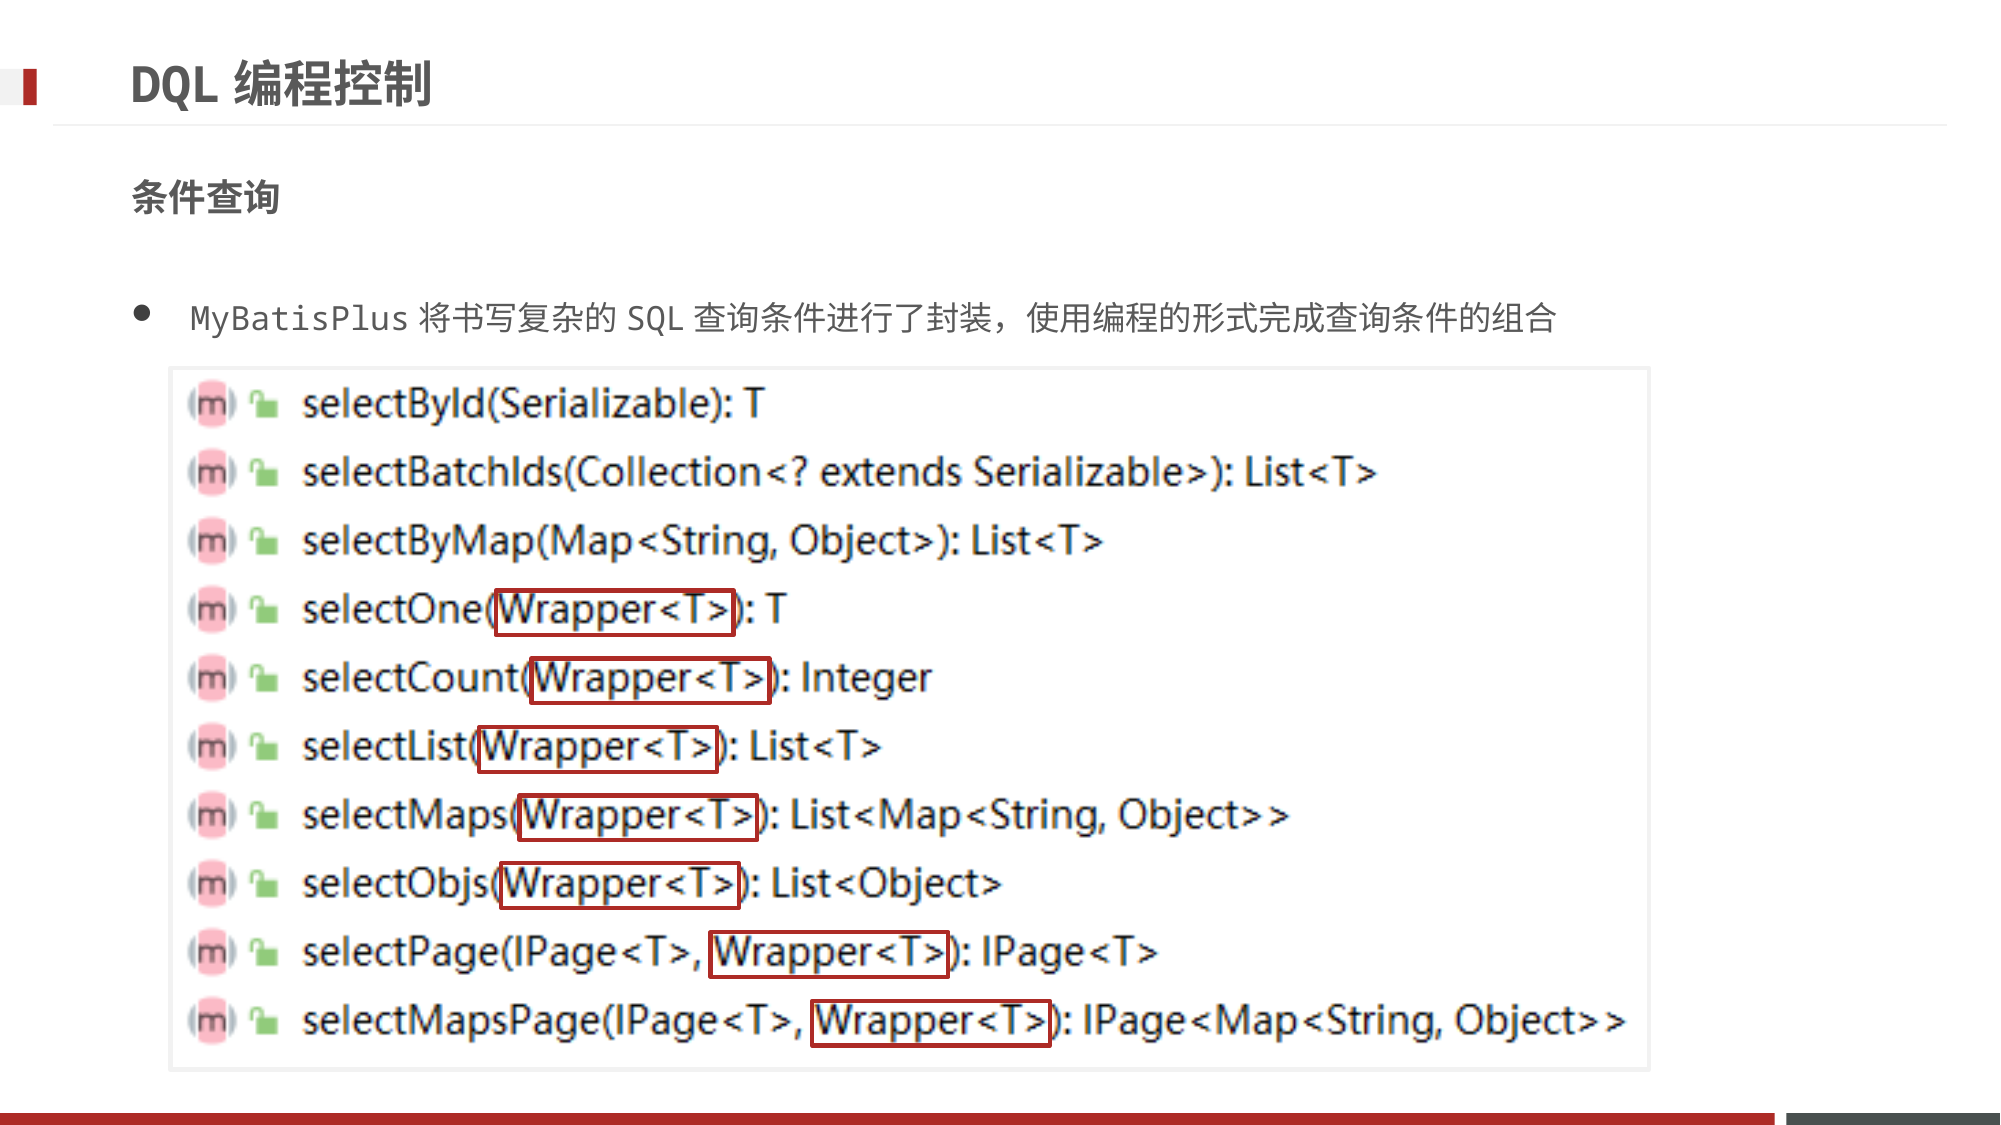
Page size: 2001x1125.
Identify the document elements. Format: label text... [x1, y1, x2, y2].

picture [172, 369, 1647, 1068]
list 条件查询 [116, 154, 1880, 239]
title DQL编程控制 [116, 40, 1556, 125]
list MyBatisPlus将书写复杂的SQL查询条件进行了封装，使用编程的形式完成查询条件的组合 [116, 270, 1880, 963]
